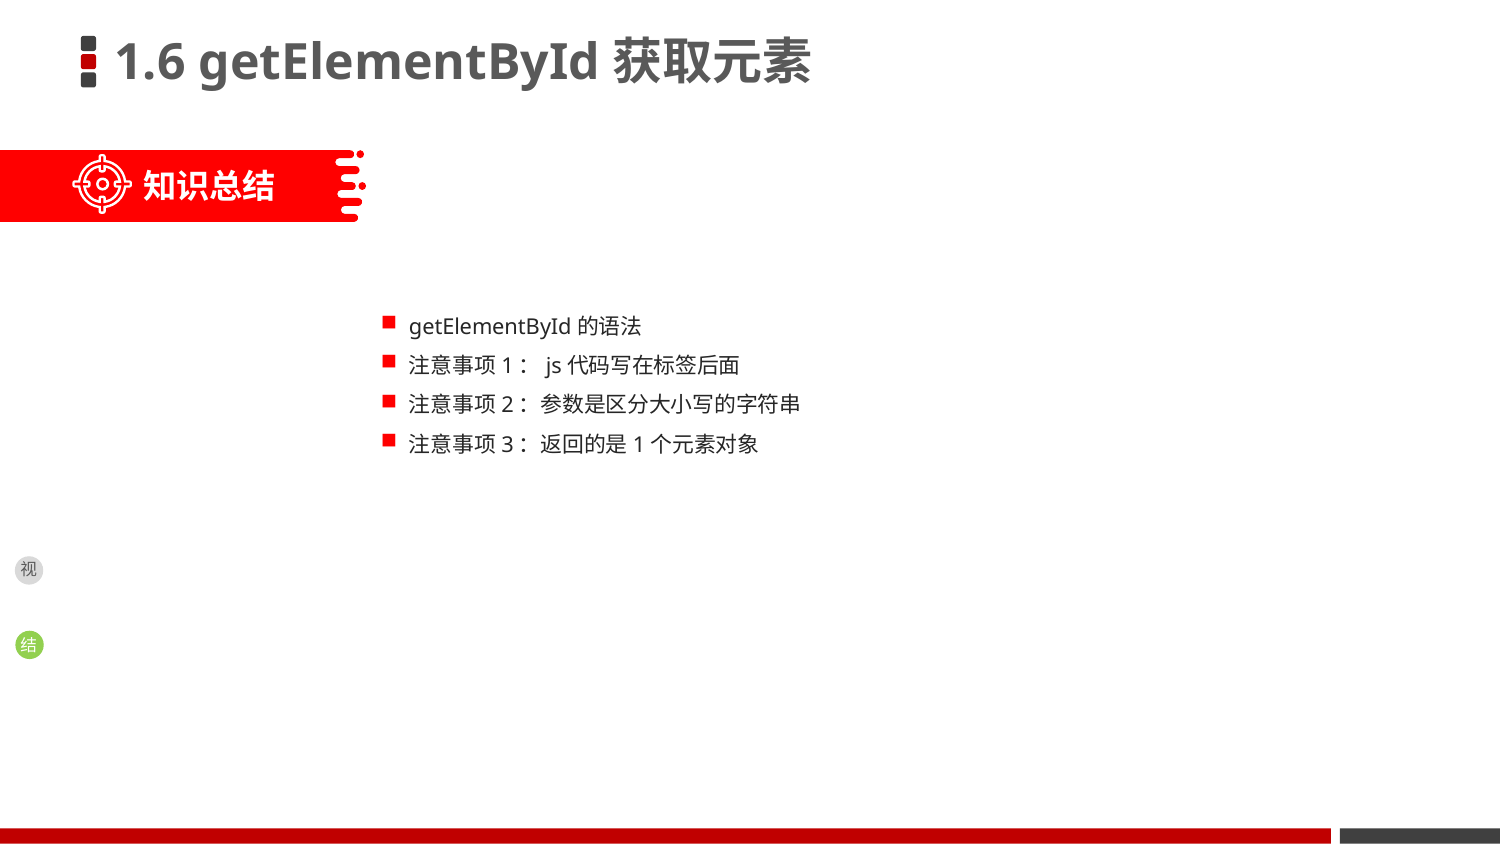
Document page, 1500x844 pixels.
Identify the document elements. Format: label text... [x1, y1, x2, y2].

text_box [356, 150, 365, 158]
text_box [0, 150, 354, 222]
text_box [132, 213, 358, 222]
text_box getElementById的语法 注意事项1：js代码写在标签后面 注意事项2：参数是区分大小写的字符串 注意事项3：返回的是1个元素对象 [366, 291, 1075, 464]
text_box 1.6 getElementById获取元素 [103, 0, 987, 130]
text_box 知识总结 [137, 158, 495, 213]
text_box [59, 161, 67, 213]
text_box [5, 626, 54, 663]
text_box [72, 153, 133, 214]
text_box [5, 551, 54, 588]
